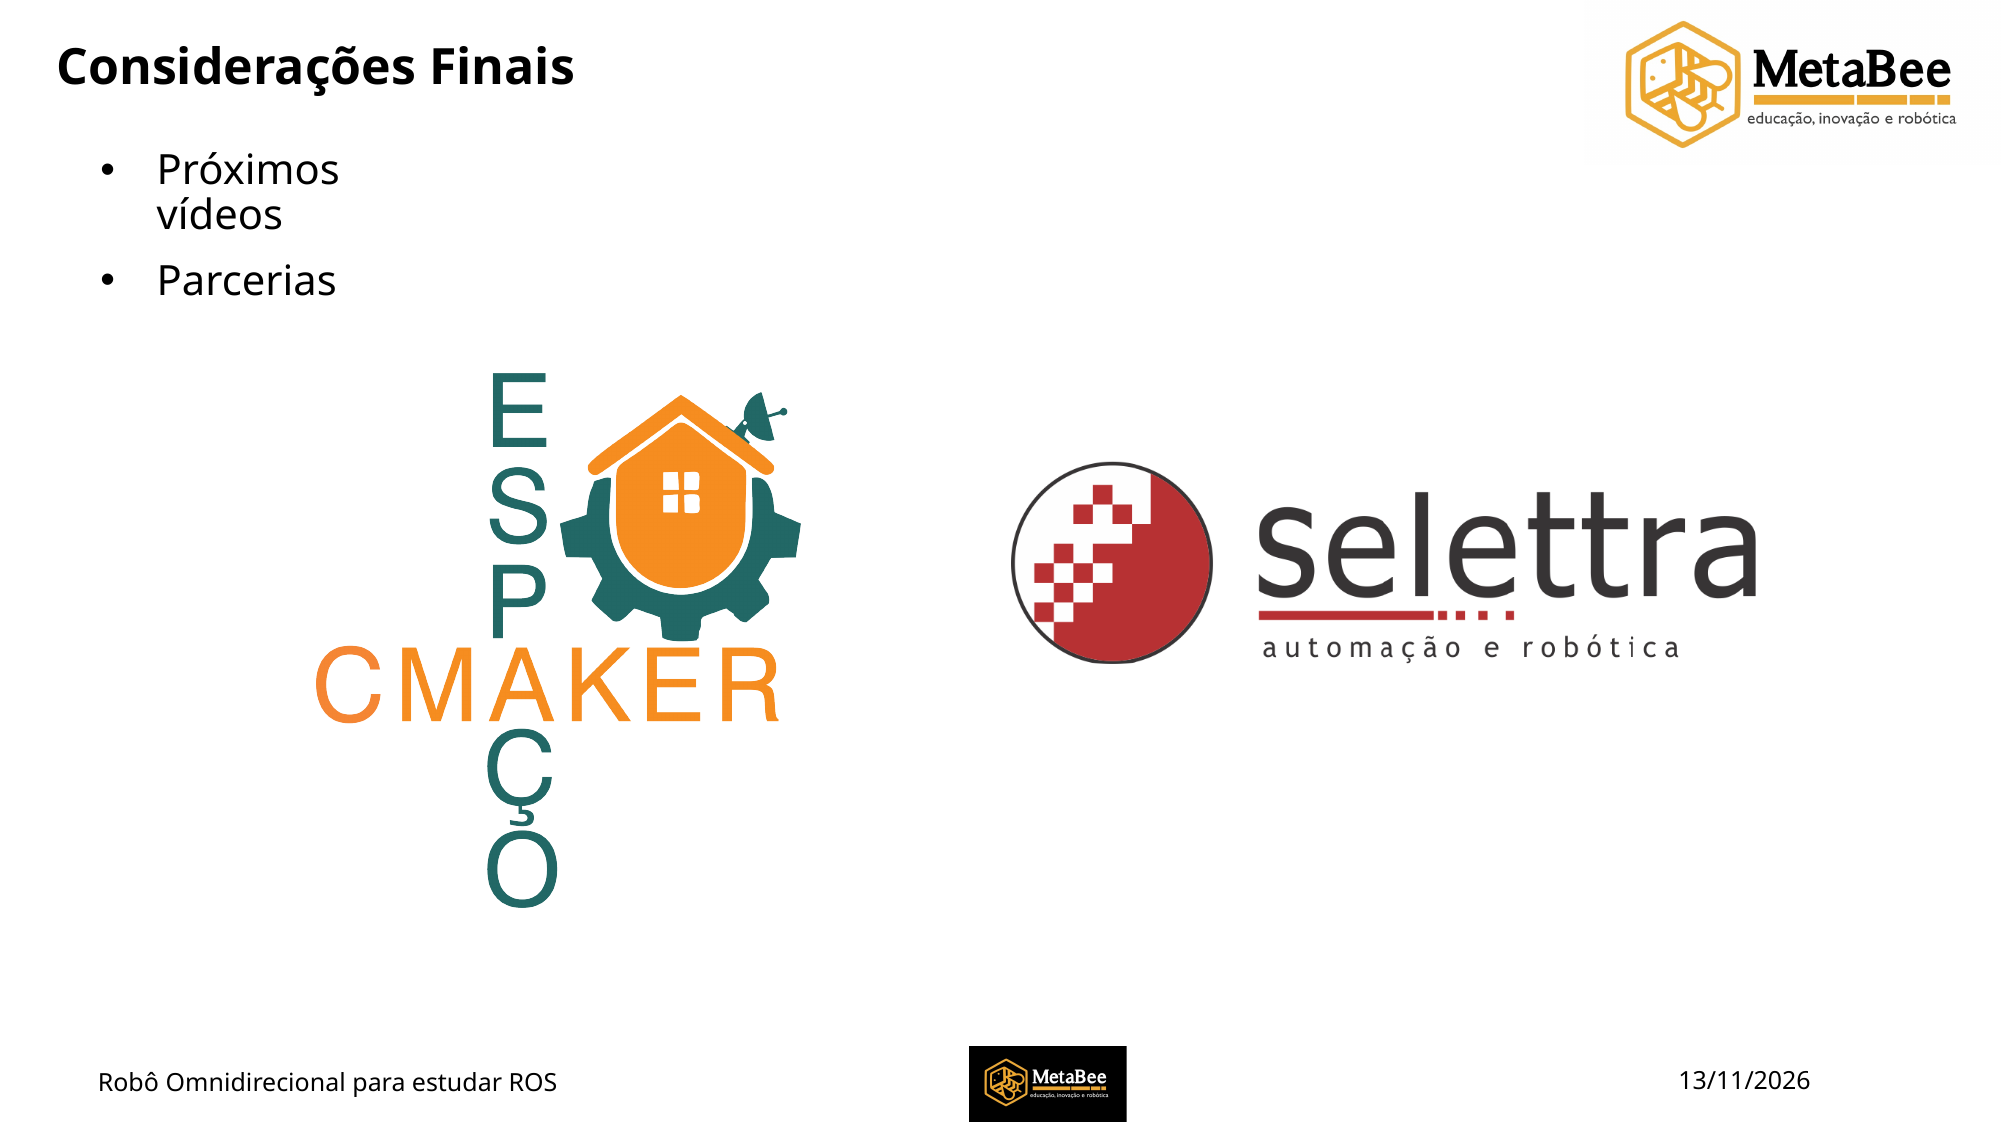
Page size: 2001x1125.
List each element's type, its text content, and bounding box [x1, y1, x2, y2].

text_box Considerações Finais [41, 27, 590, 103]
text_box 10/03/2023 [1519, 1065, 1970, 1098]
picture [969, 1046, 1127, 1122]
picture [315, 373, 801, 908]
text_box Robô Omnidirecional para estudar ROS [82, 1065, 758, 1098]
picture [1584, 0, 2001, 165]
text_box Próximos vídeos Parcerias [85, 141, 469, 268]
picture [1011, 461, 1756, 664]
